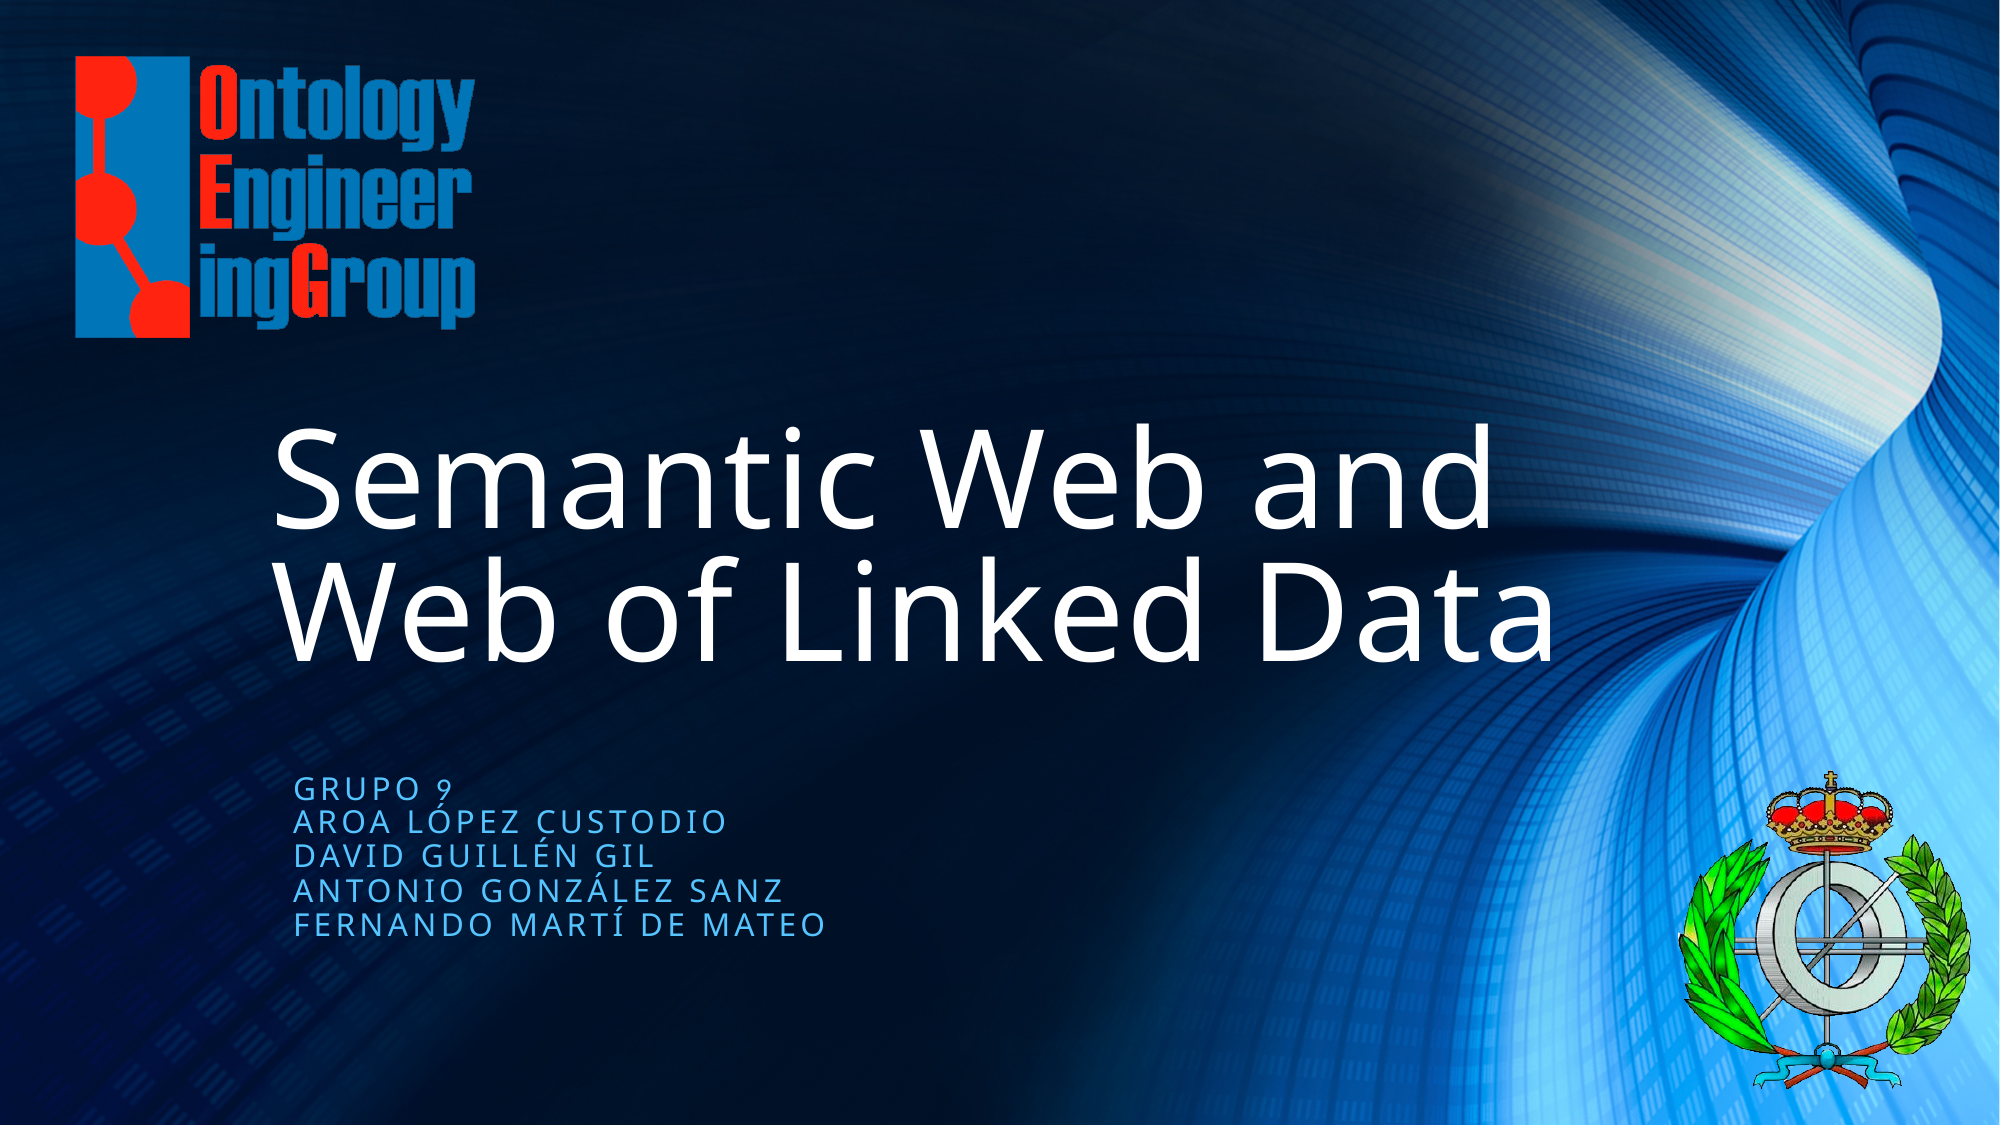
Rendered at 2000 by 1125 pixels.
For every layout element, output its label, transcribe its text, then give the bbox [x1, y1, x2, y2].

subtitle Grupo 9 AROA lópez custodio David guillén Gil Antonio gonzález sanz Fernando martí de mateo [278, 734, 1629, 953]
picture [0, 0, 2000, 1125]
title Semantic Web and Web of Linked Data [255, 219, 1606, 695]
